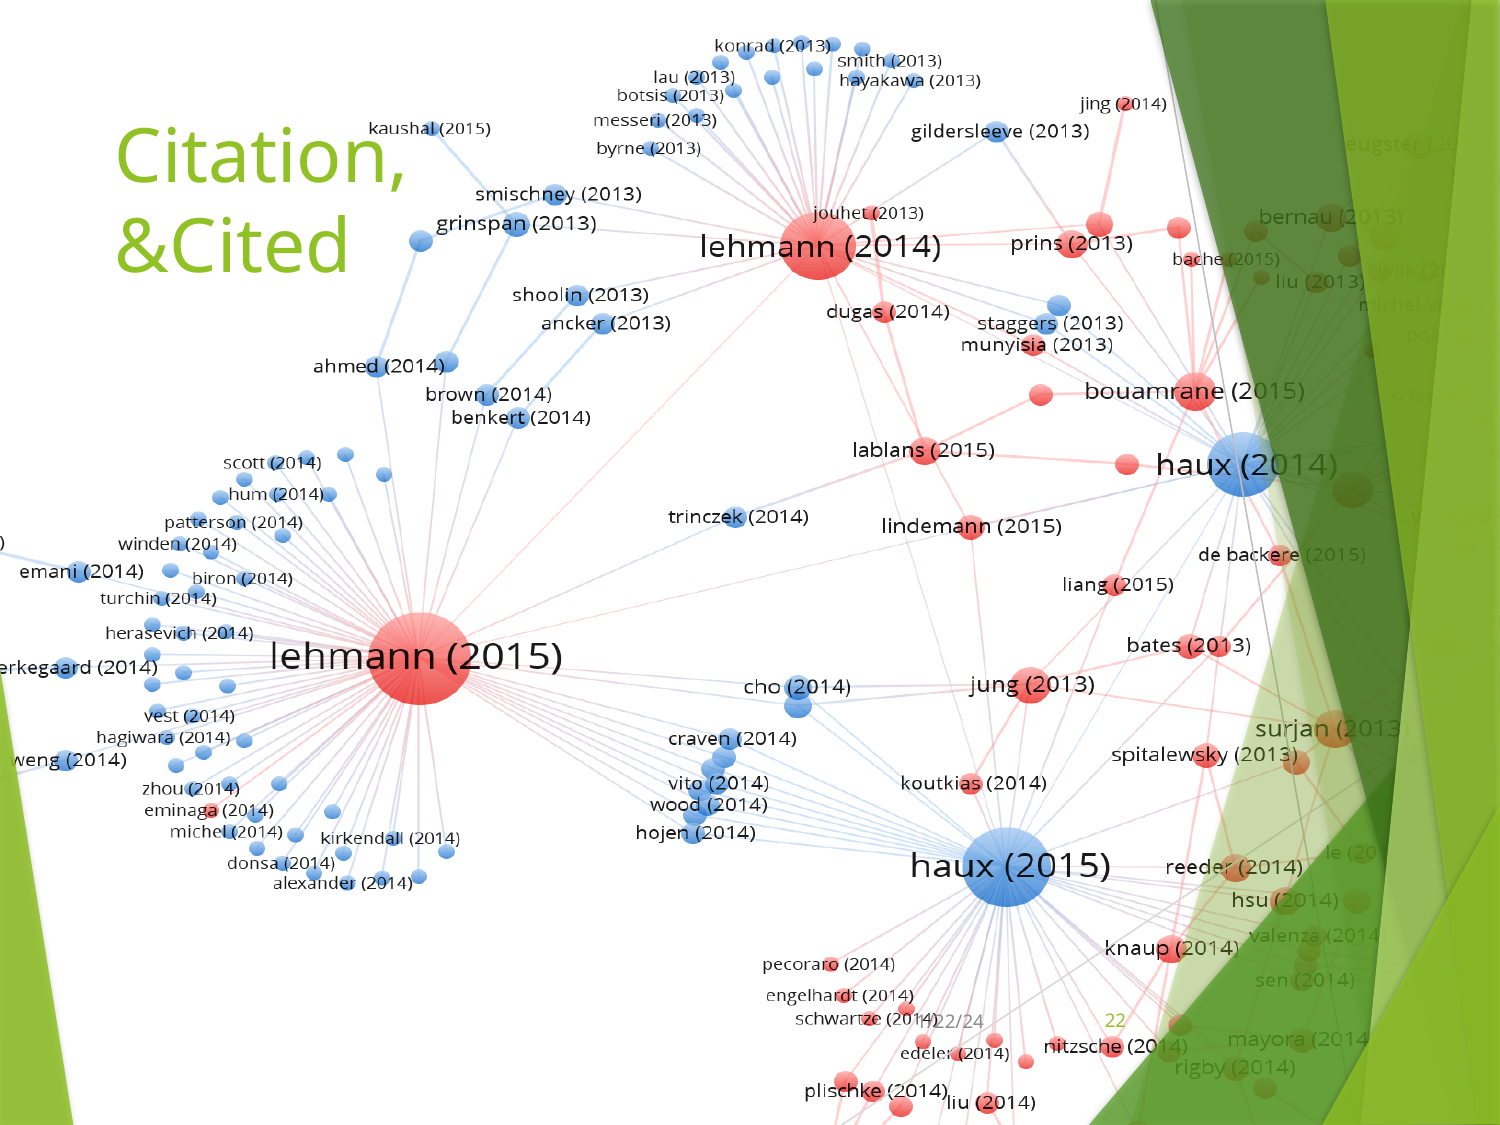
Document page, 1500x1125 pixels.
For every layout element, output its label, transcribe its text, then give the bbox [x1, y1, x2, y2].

slide_number 22 [1057, 991, 1142, 1051]
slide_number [886, 991, 999, 1051]
picture [1172, 84, 1286, 645]
picture [0, 0, 1270, 1125]
picture [845, 888, 1200, 1125]
title Citation, &Cited [99, 99, 1142, 317]
